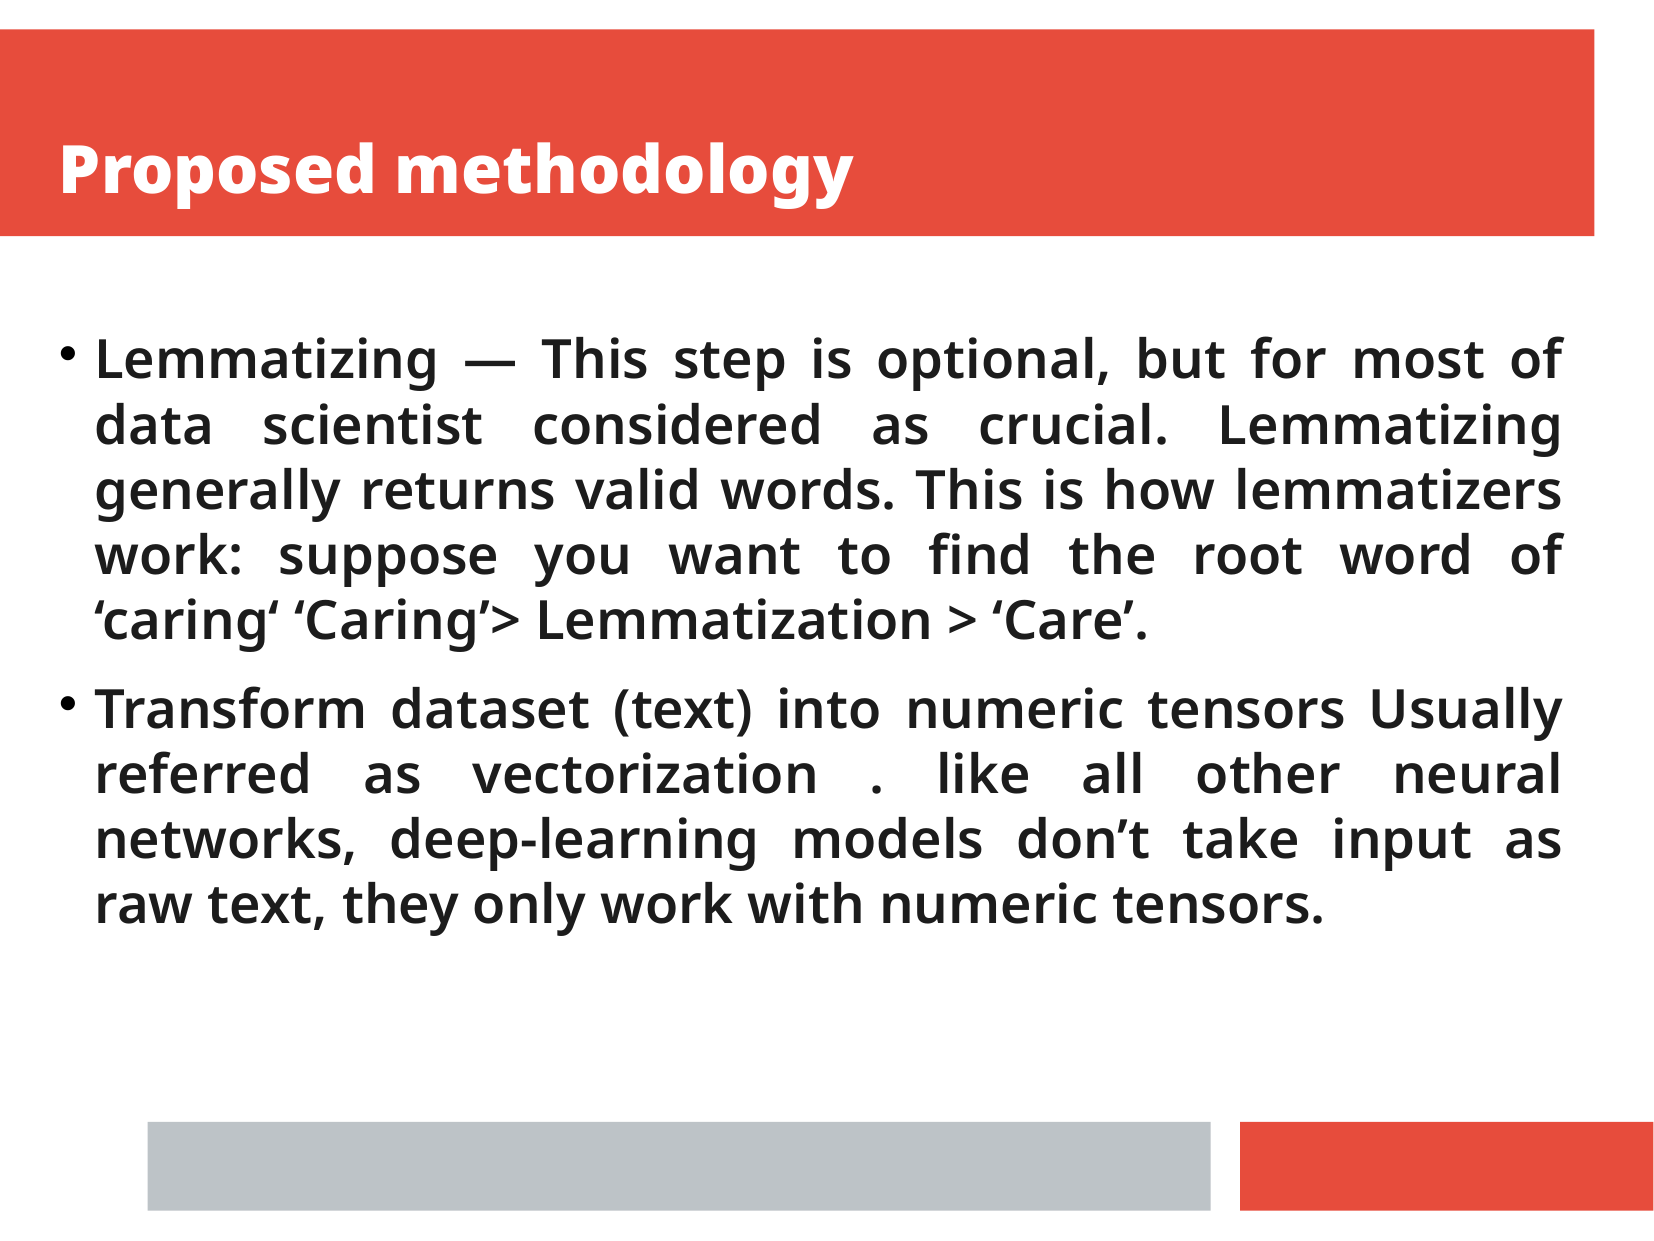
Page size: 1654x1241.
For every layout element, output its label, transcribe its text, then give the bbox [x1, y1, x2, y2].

text_box Lemmatizing — This step is optional, but for most of data scientist considered as crucial. Lemmatizing generally returns valid words. This is how lemmatizers work: suppose you want to find the root word of ‘caring‘ ‘Caring’> Lemmatization > ‘Care’. Transform dataset (text) into numeric tensors Usually referred as vectorization . like all other neural networks, deep-learning models don’t take input as raw text, they only work with numeric tensors. [58, 324, 1565, 1093]
text_box Proposed methodology [58, 58, 1595, 207]
